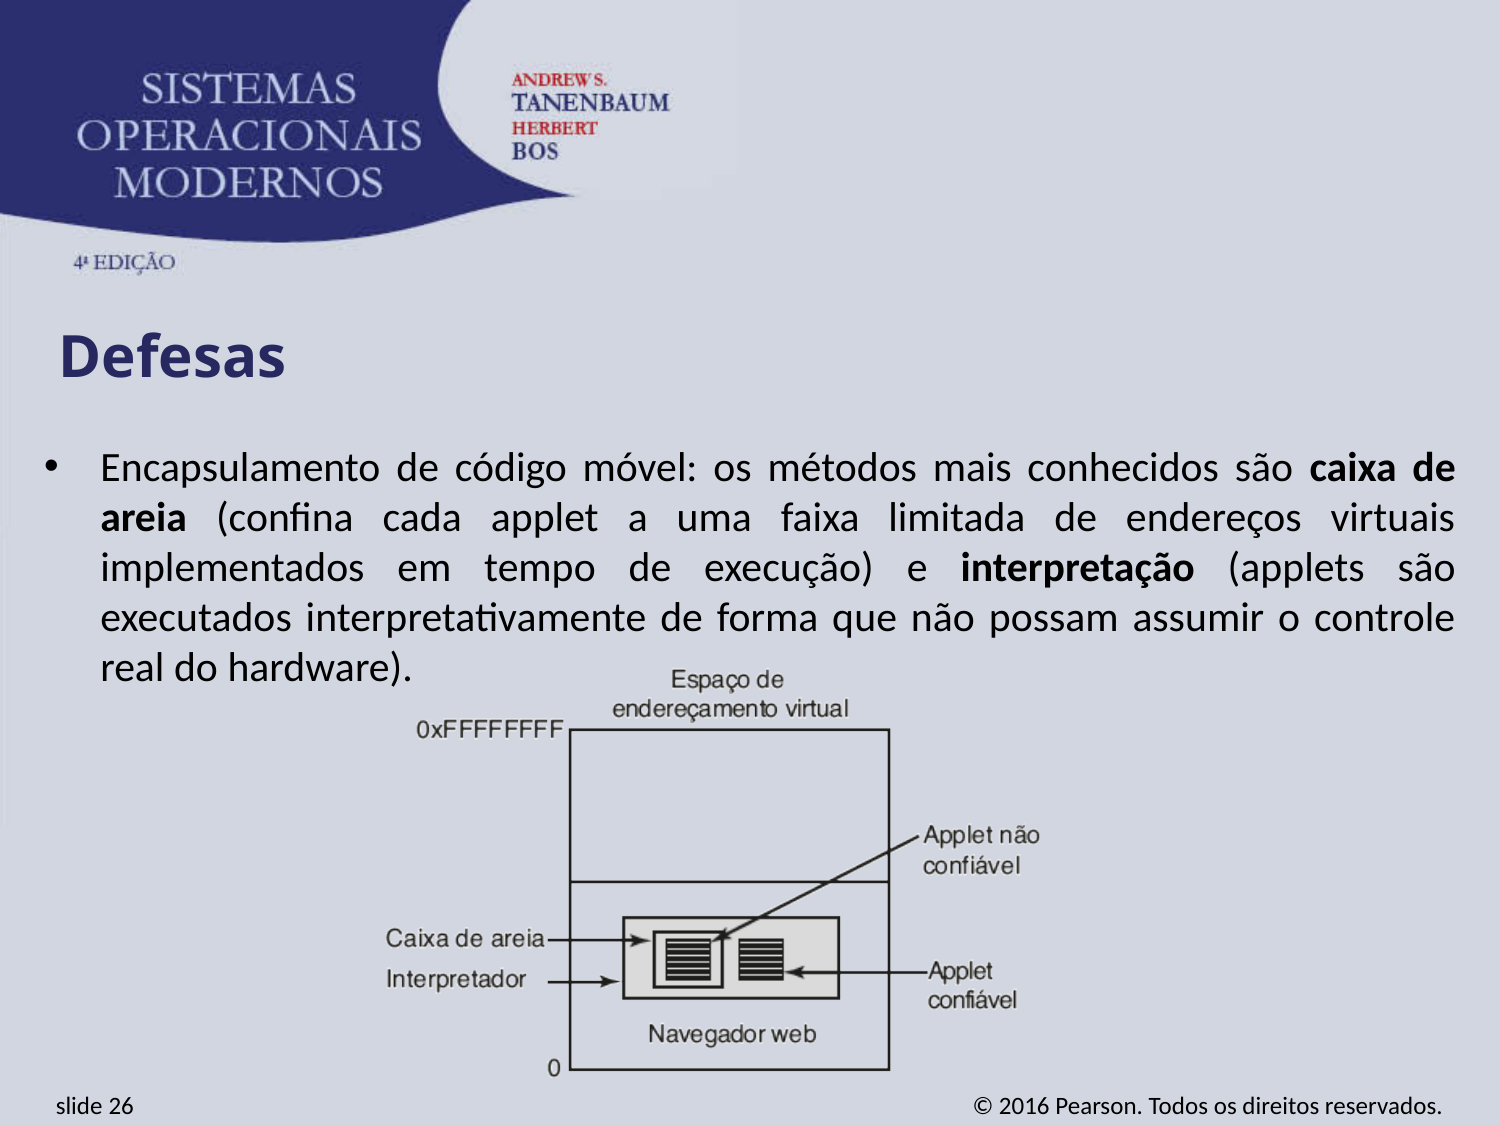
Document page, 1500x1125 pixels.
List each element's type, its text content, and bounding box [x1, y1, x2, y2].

text_box Defesas [44, 311, 302, 396]
text_box Encapsulamento de código móvel: os métodos mais conhecidos são caixa de areia (confina cada applet a uma faixa limitada de endereços virtuais implementados em tempo de execução) e interpretação (applets são executados interpretativamente de forma que não possam assumir o controle real do hardware). [29, 432, 1471, 698]
picture [0, 0, 1500, 1125]
